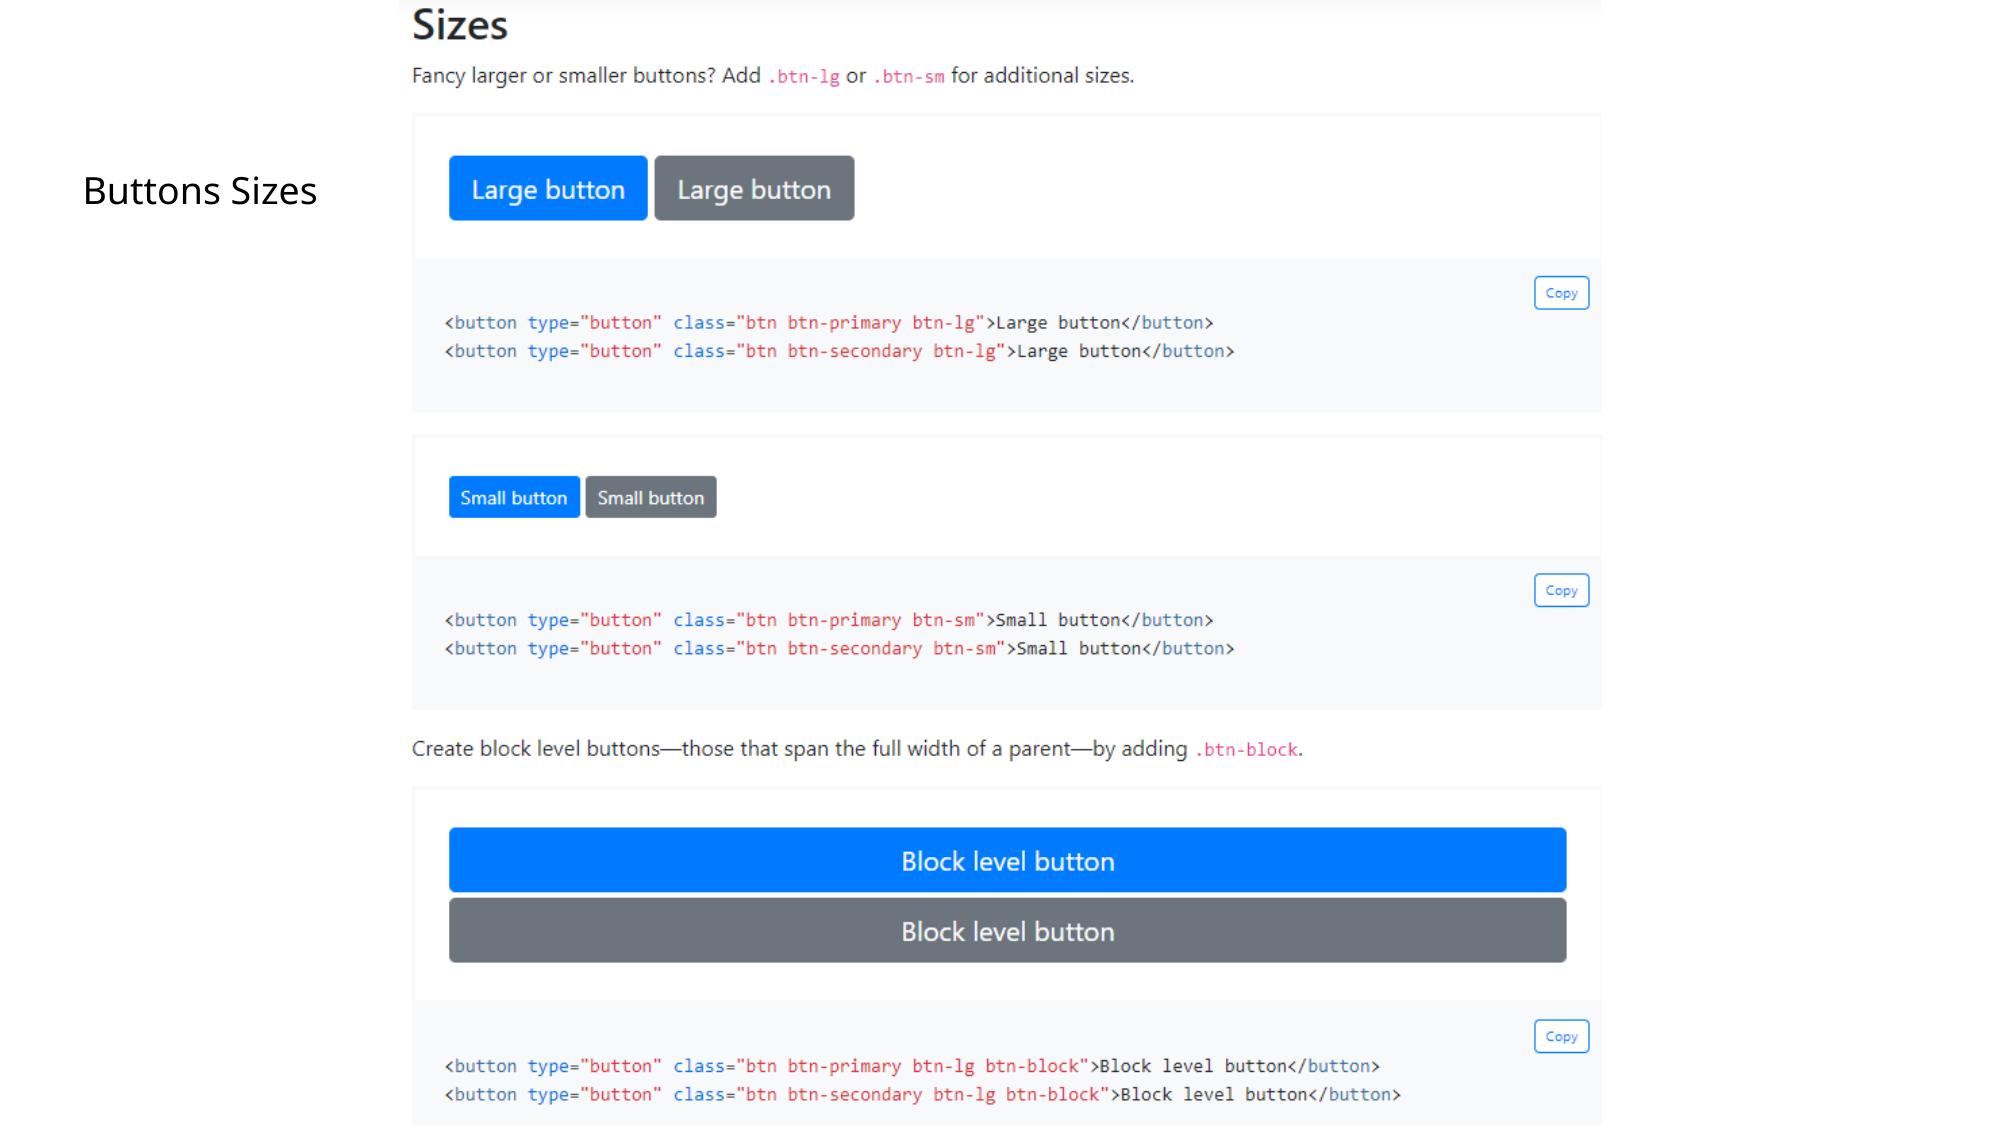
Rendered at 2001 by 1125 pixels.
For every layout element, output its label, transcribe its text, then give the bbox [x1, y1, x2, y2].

text_box Buttons Sizes [67, 159, 398, 220]
picture [398, 0, 1602, 1125]
